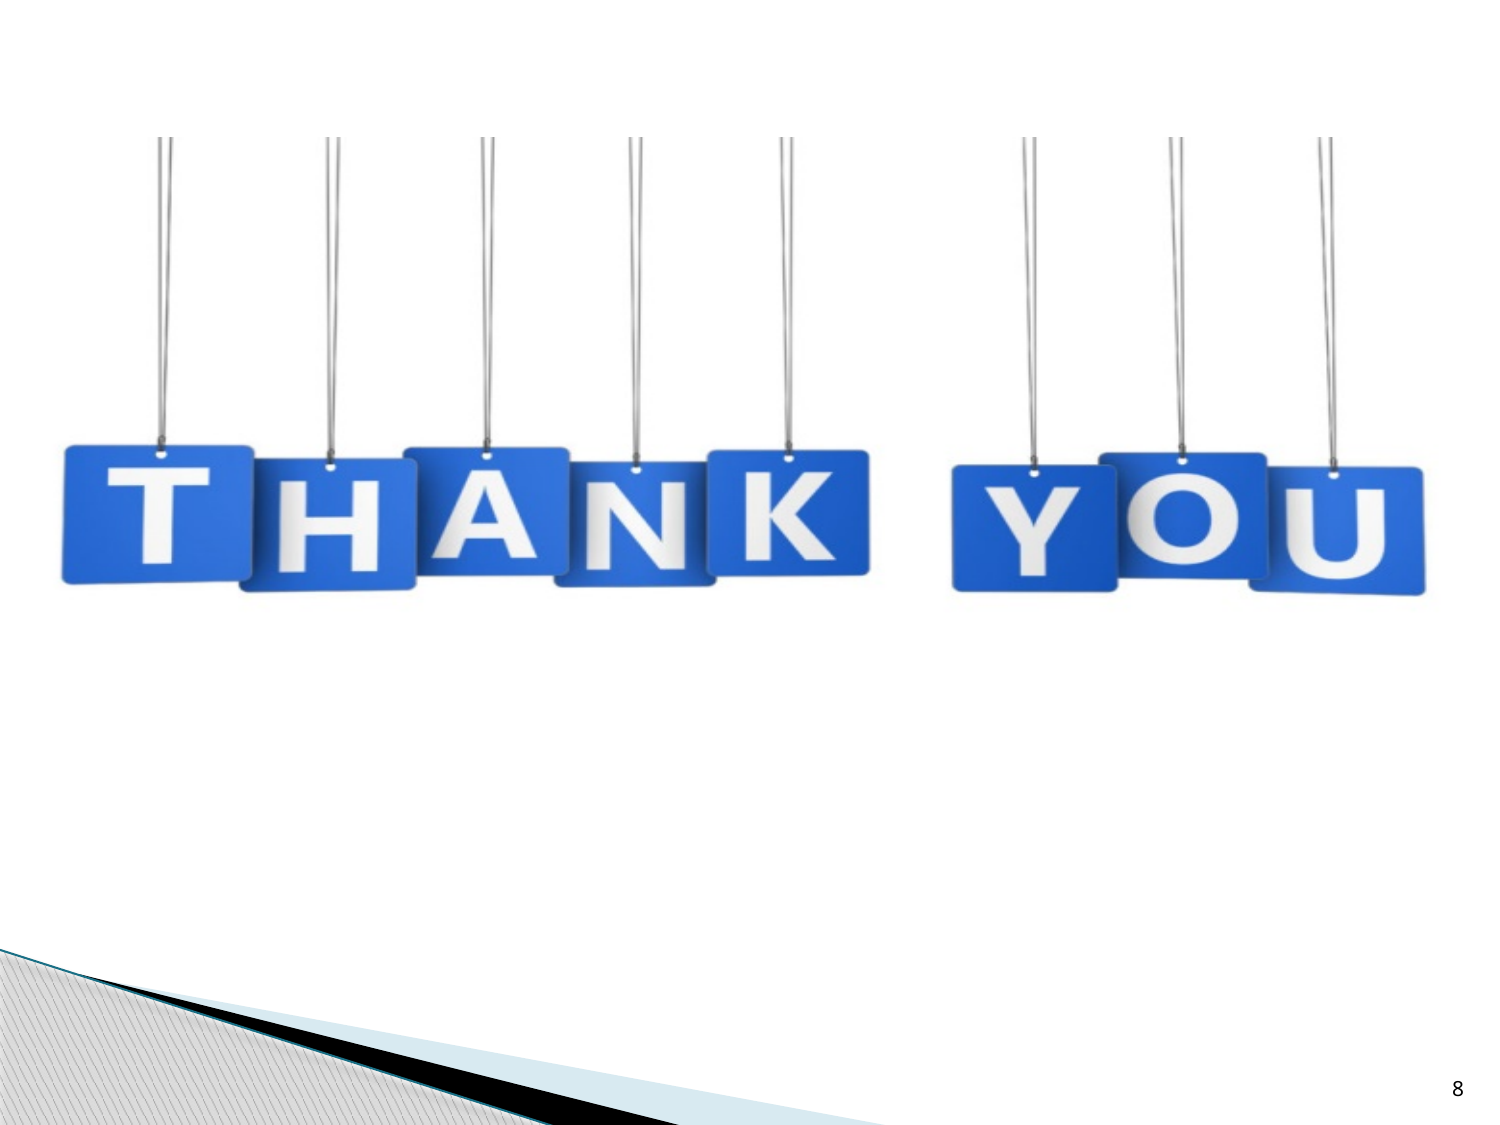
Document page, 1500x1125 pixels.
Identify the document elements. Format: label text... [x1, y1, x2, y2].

slide_number 8 [1418, 1051, 1479, 1112]
picture [24, 137, 1476, 690]
